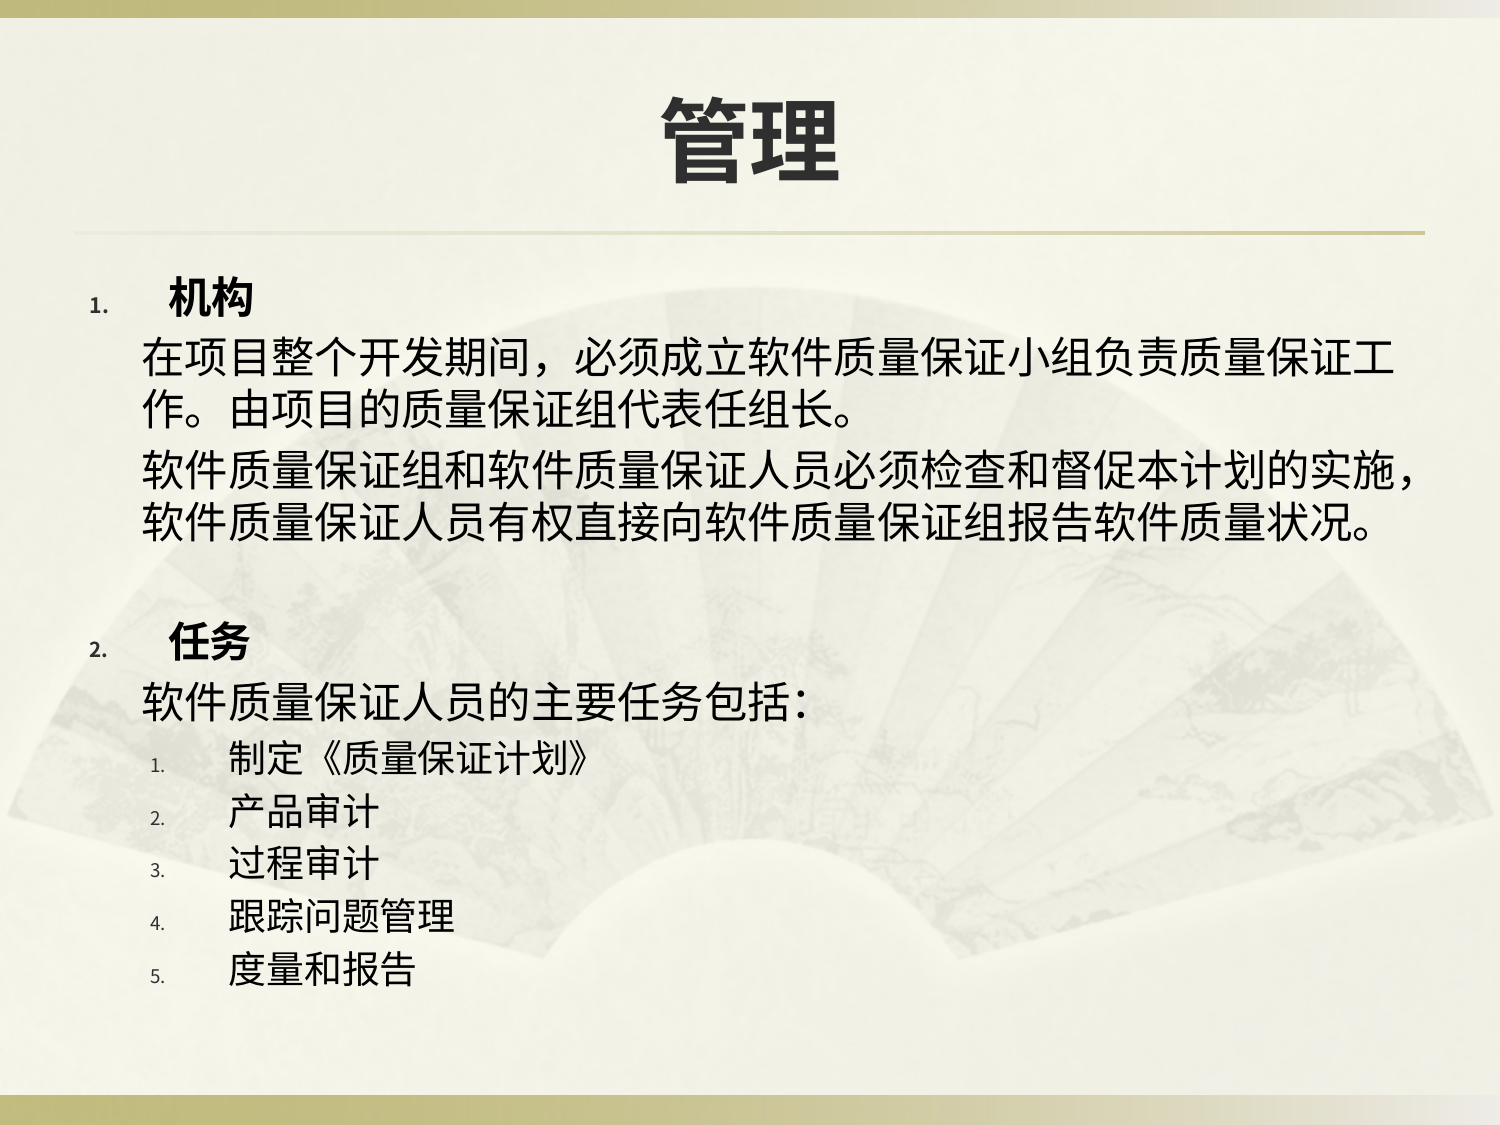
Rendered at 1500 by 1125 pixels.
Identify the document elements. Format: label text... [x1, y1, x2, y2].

list 机构 在项目整个开发期间，必须成立软件质量保证小组负责质量保证工作。由项目的质量保证组代表任组长。 软件质量保证组和软件质量保证人员必须检查和督促本计划的实施，软件质量保证人员有权直接向软件质量保证组报告软件质量状况。 任务 软件质量保证人员的主要任务包括： 制定《质量保证计划》 产品审计 过程审计 跟踪问题管理 度量和报告 [75, 262, 1425, 1032]
title 管理 [75, 45, 1425, 233]
